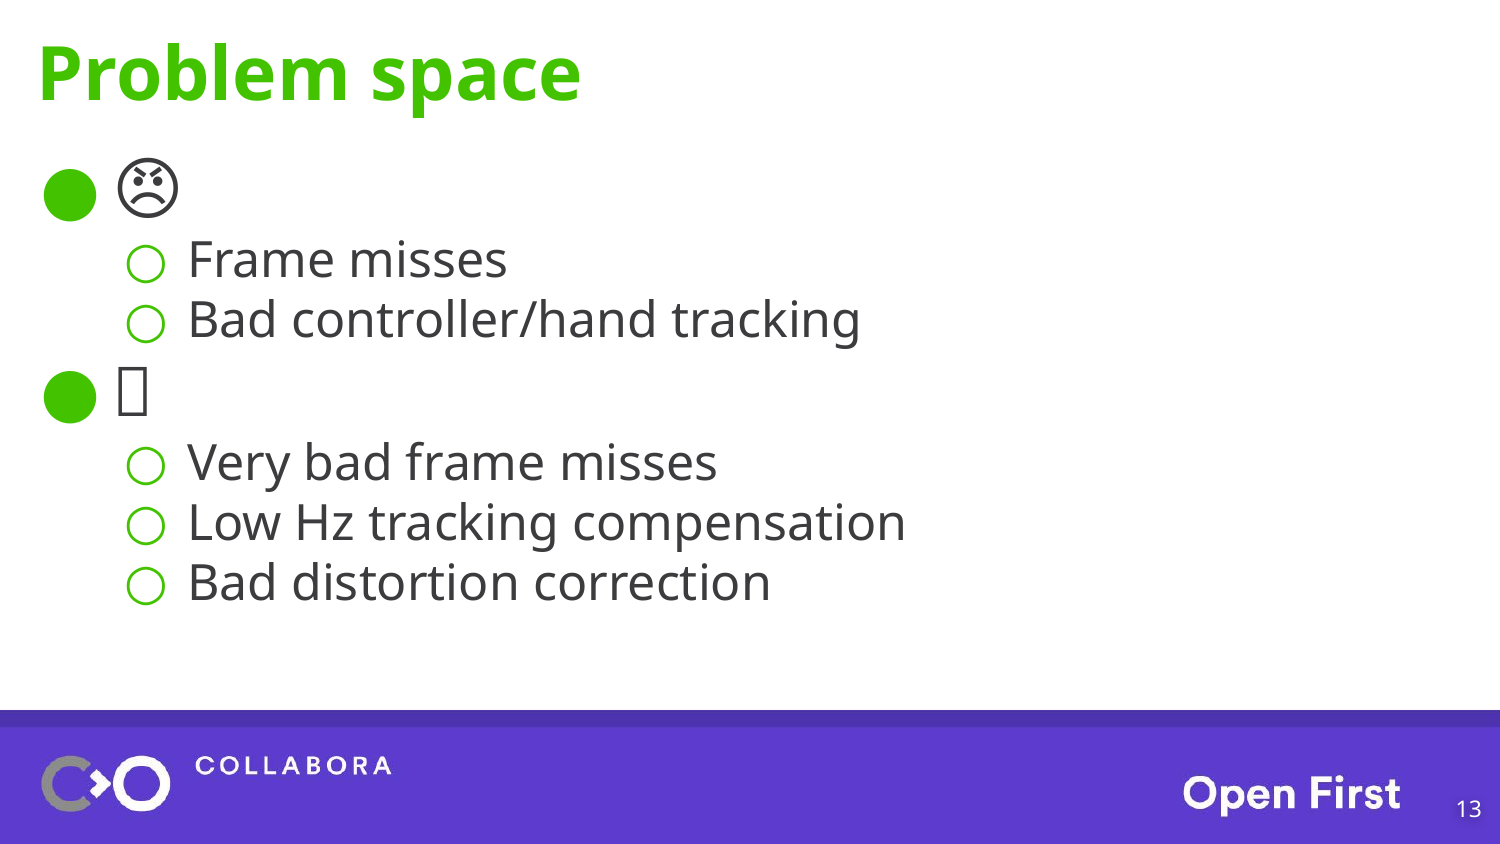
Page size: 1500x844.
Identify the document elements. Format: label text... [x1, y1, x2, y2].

picture [0, 0, 1500, 844]
list 😠 Frame misses Bad controller/hand tracking 🤢 Very bad frame misses Low Hz tracking compensation Bad distortion correction [37, 145, 1463, 729]
title Problem space [36, 25, 1464, 133]
